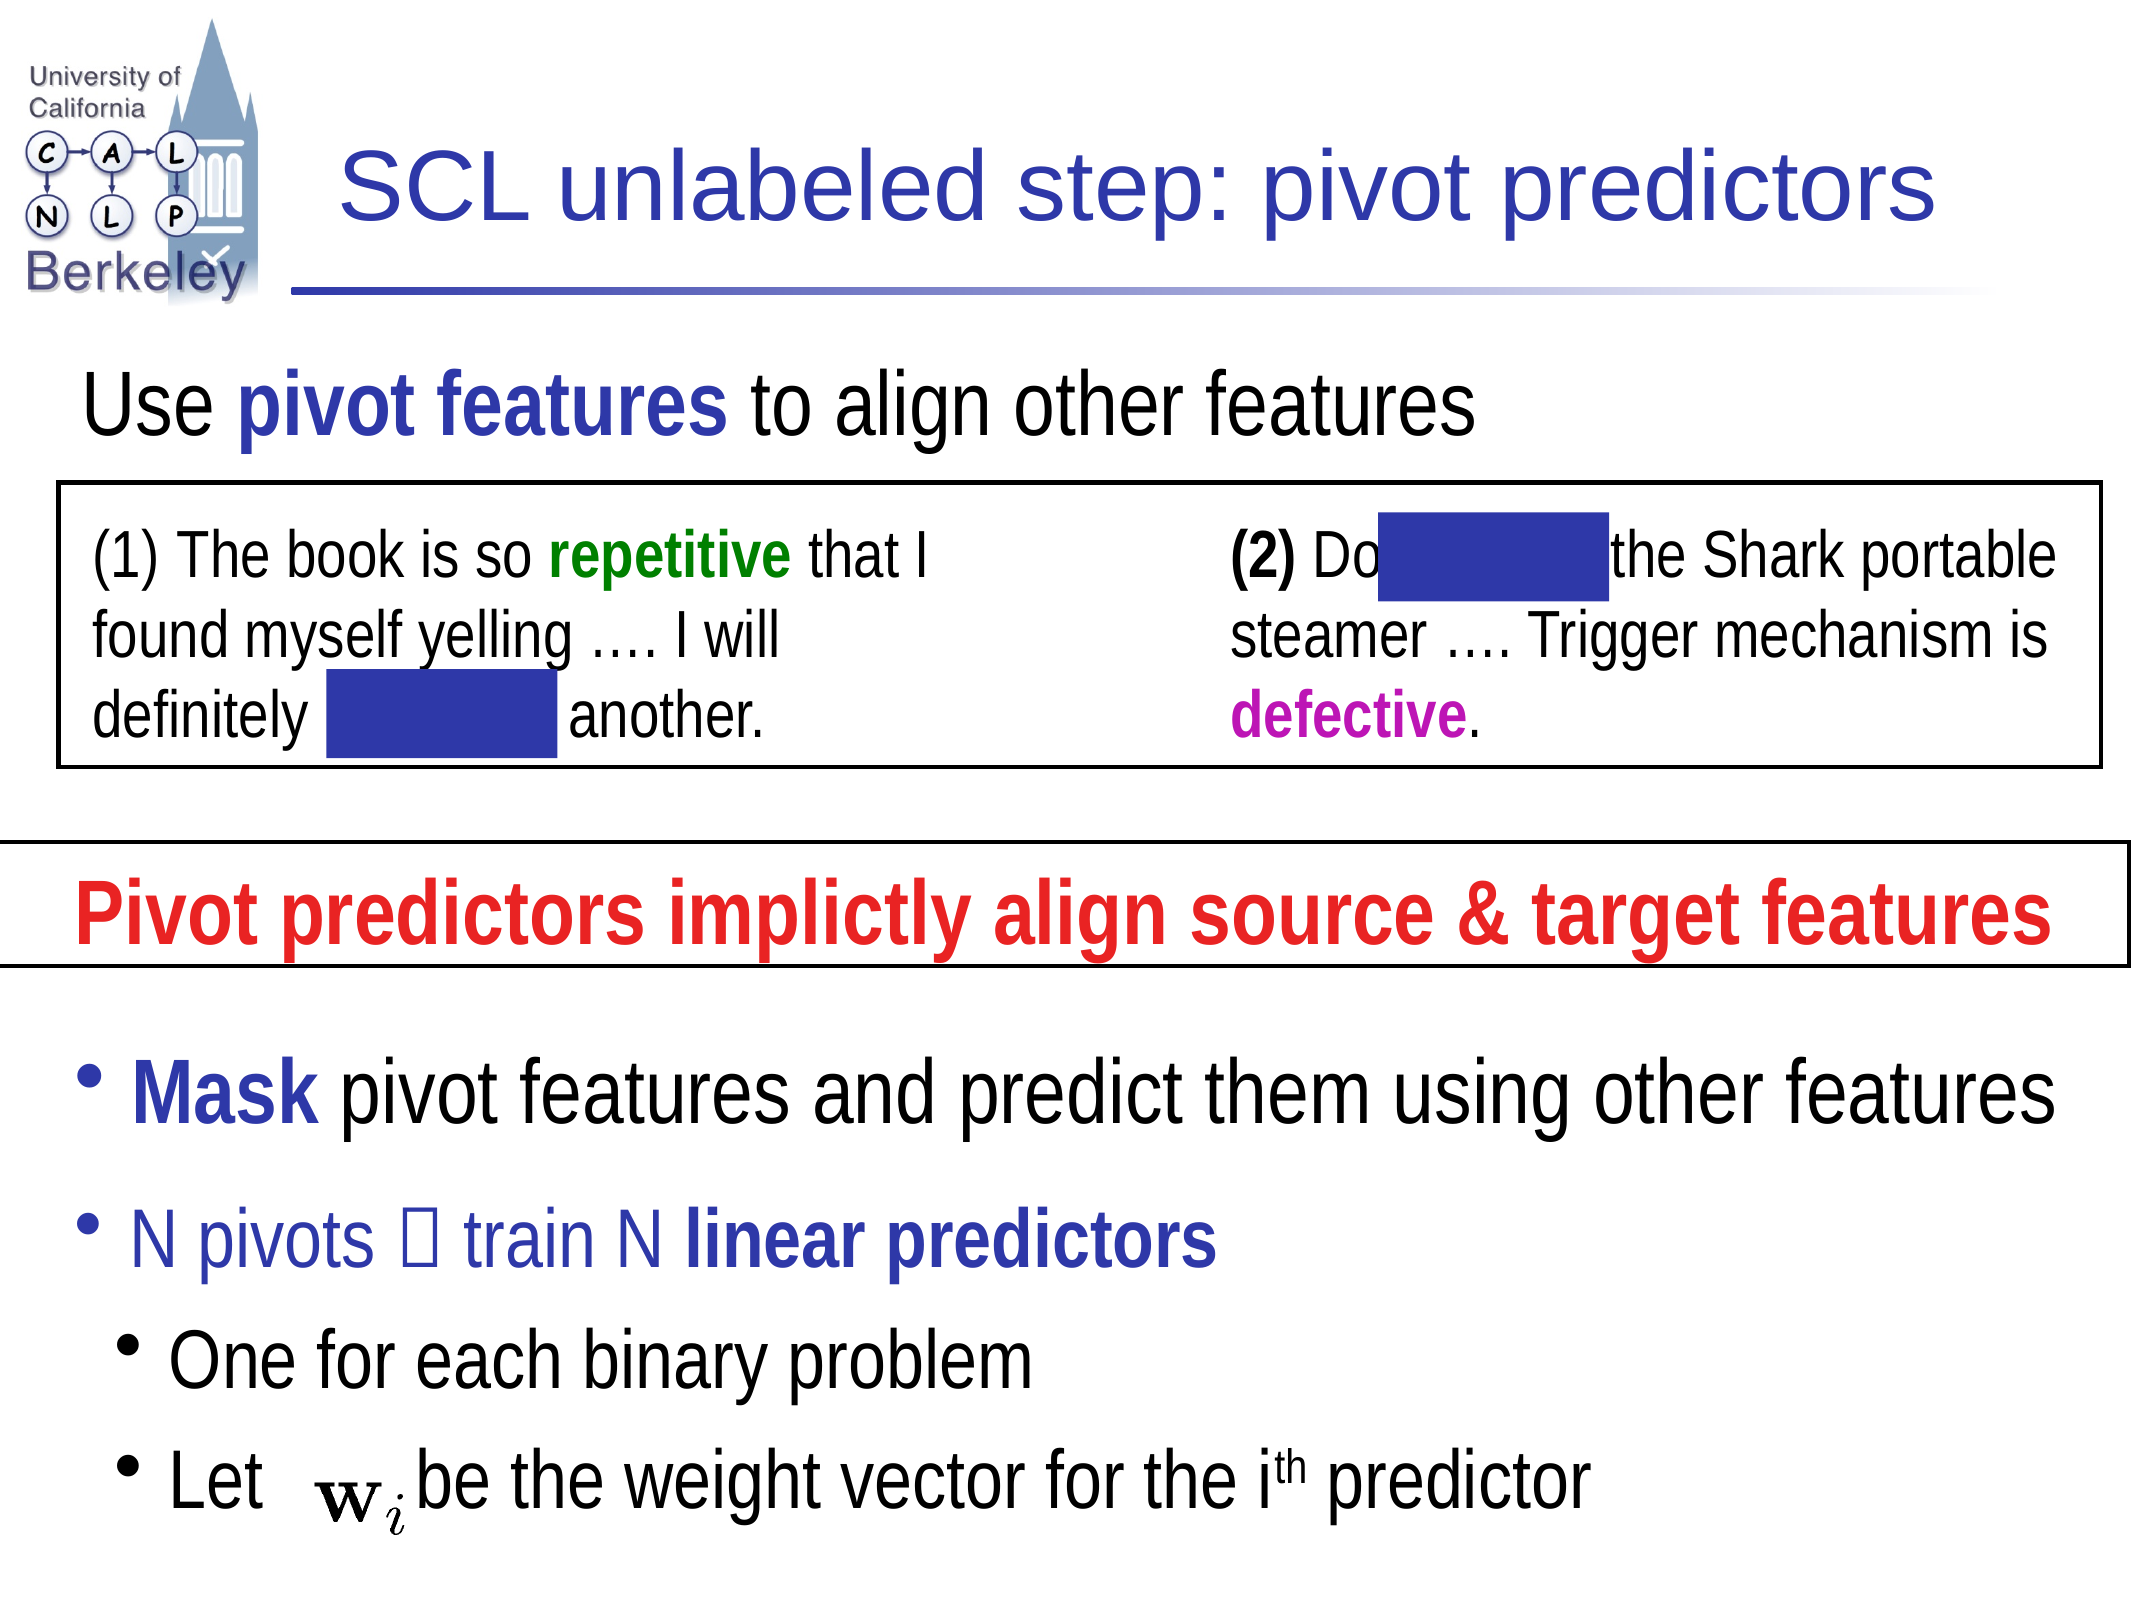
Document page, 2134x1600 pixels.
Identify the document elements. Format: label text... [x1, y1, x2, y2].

text_box Pivot predictors implictly align source & target features [0, 841, 2132, 974]
text_box [58, 482, 2102, 767]
text_box Use pivot features to align other features [60, 332, 1981, 465]
text_box [1378, 512, 1610, 602]
picture [21, 17, 299, 367]
text_box [326, 669, 558, 759]
text_box (2) Do not buy the Shark portable steamer …. Trigger mechanism is defective. [1208, 500, 2134, 762]
text_box The book is so repetitive that I found myself yelling …. I will definitely not buy another. [71, 500, 1014, 762]
text_box Mask pivot features and predict them using other features N pivots  train N linear predictors One for each binary problem Let be the weight vector for the ith predictor [53, 1021, 2134, 1537]
picture [304, 1480, 408, 1542]
title SCL unlabeled step: pivot predictors [316, 73, 1992, 288]
